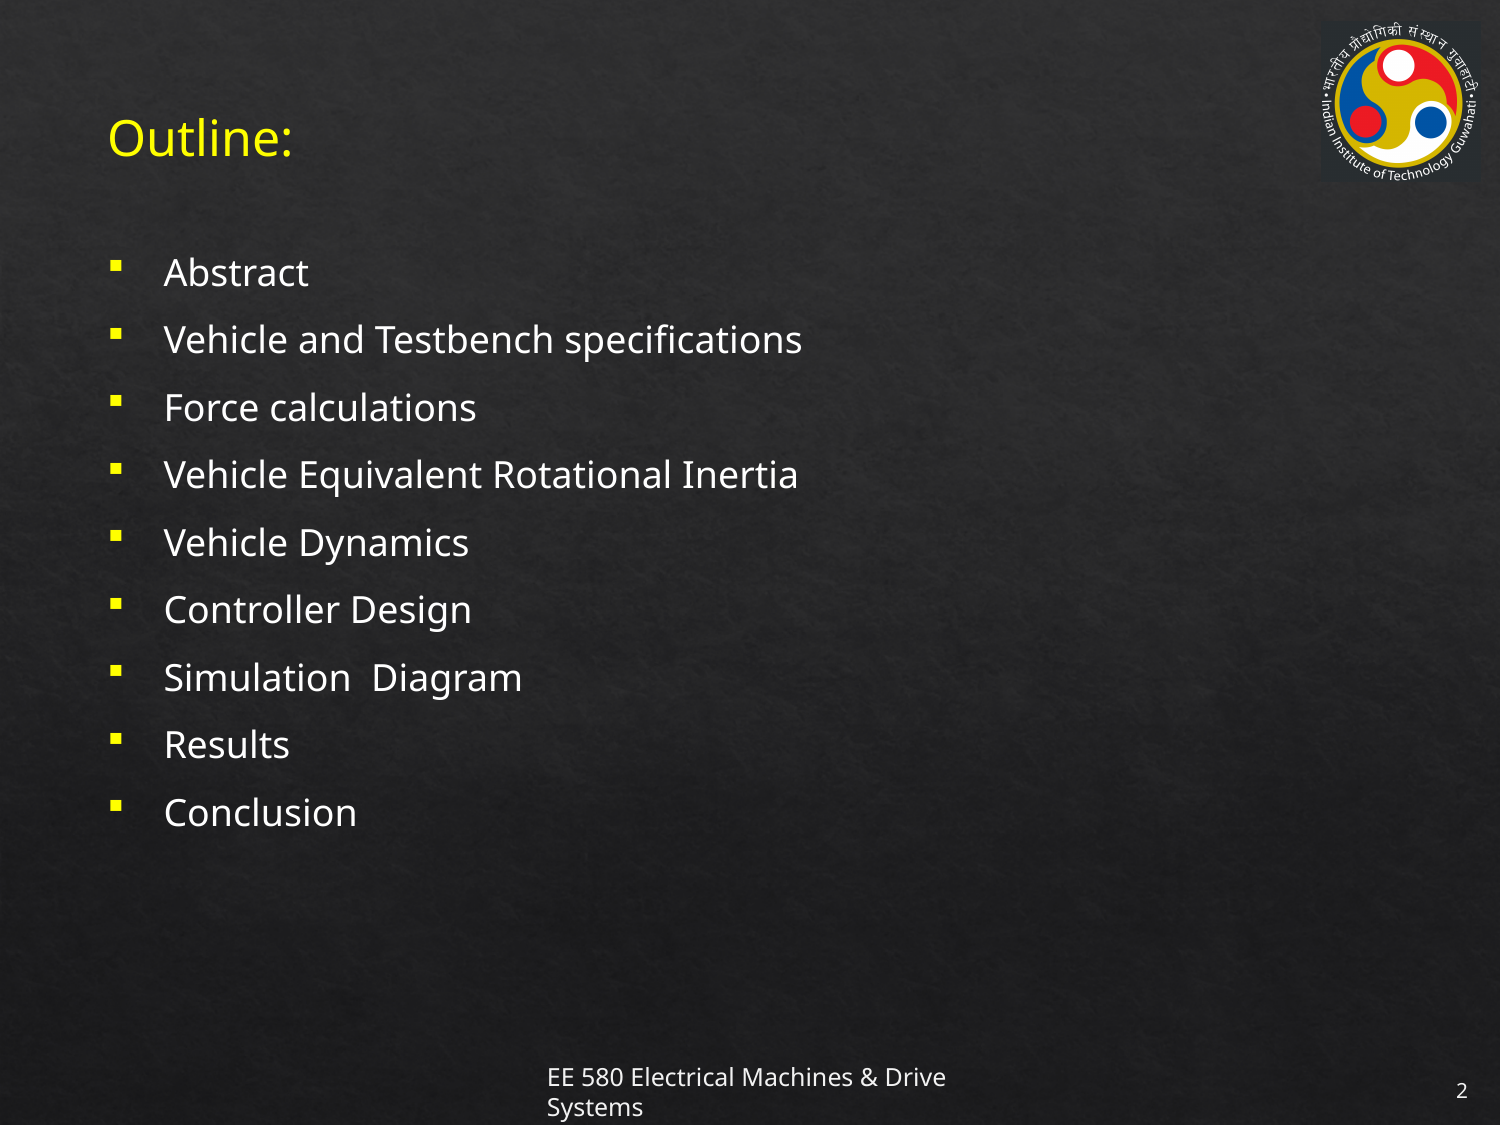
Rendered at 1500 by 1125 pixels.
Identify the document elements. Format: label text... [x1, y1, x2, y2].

footer EE 580 Electrical Machines & Drive Systems [531, 1061, 1049, 1122]
slide_number 2 [1390, 1061, 1483, 1122]
text_box Outline: Abstract Vehicle and Testbench specifications Force calculations Vehicle Equivalent Rotational Inertia Vehicle Dynamics Controller Design Simulation Diagram Results Conclusion [92, 98, 1019, 886]
picture [1320, 21, 1481, 182]
